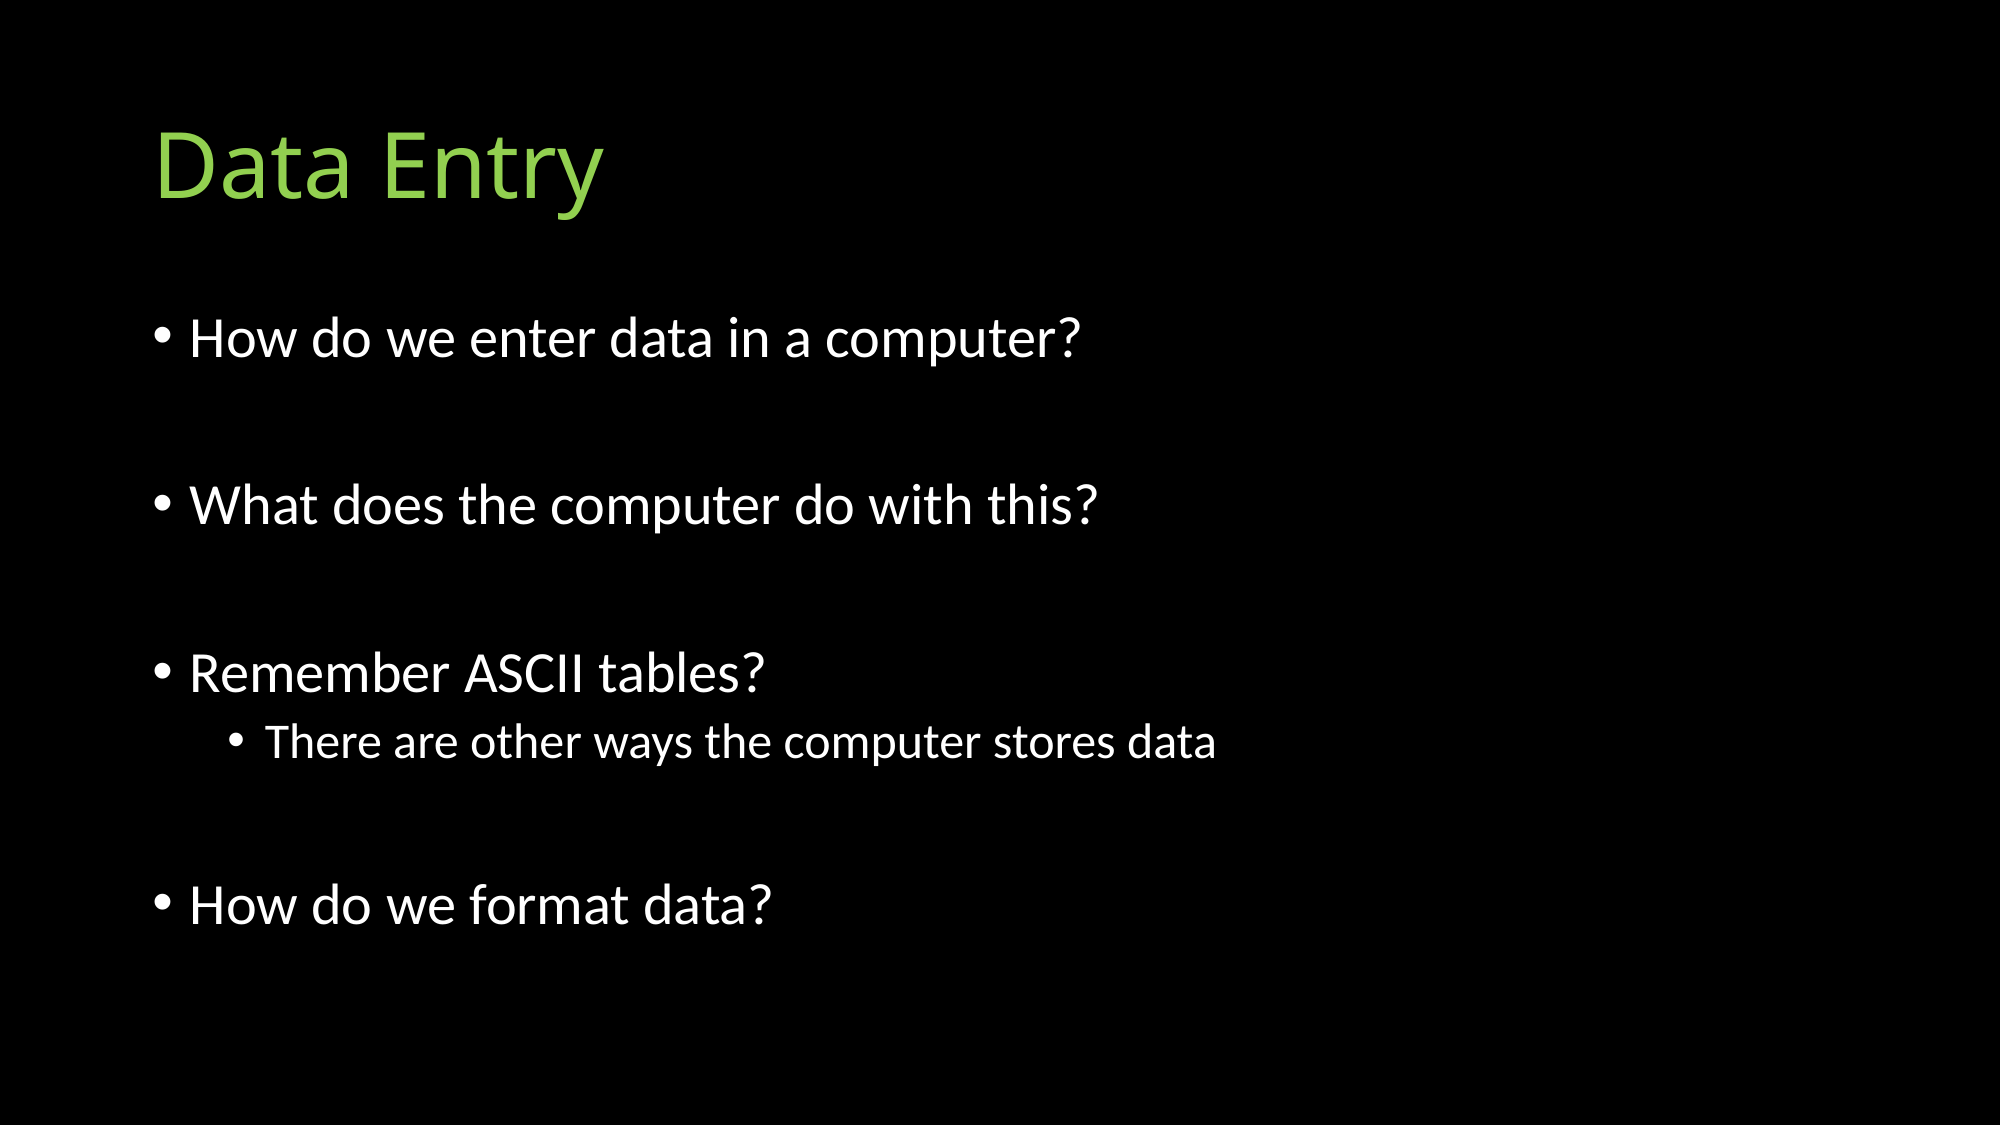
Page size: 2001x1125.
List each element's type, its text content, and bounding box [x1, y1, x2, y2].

list How do we enter data in a computer? What does the computer do with this? Remember ASCII tables? There are other ways the computer stores data How do we format data? [137, 299, 1863, 1014]
title Data Entry [137, 59, 1863, 278]
